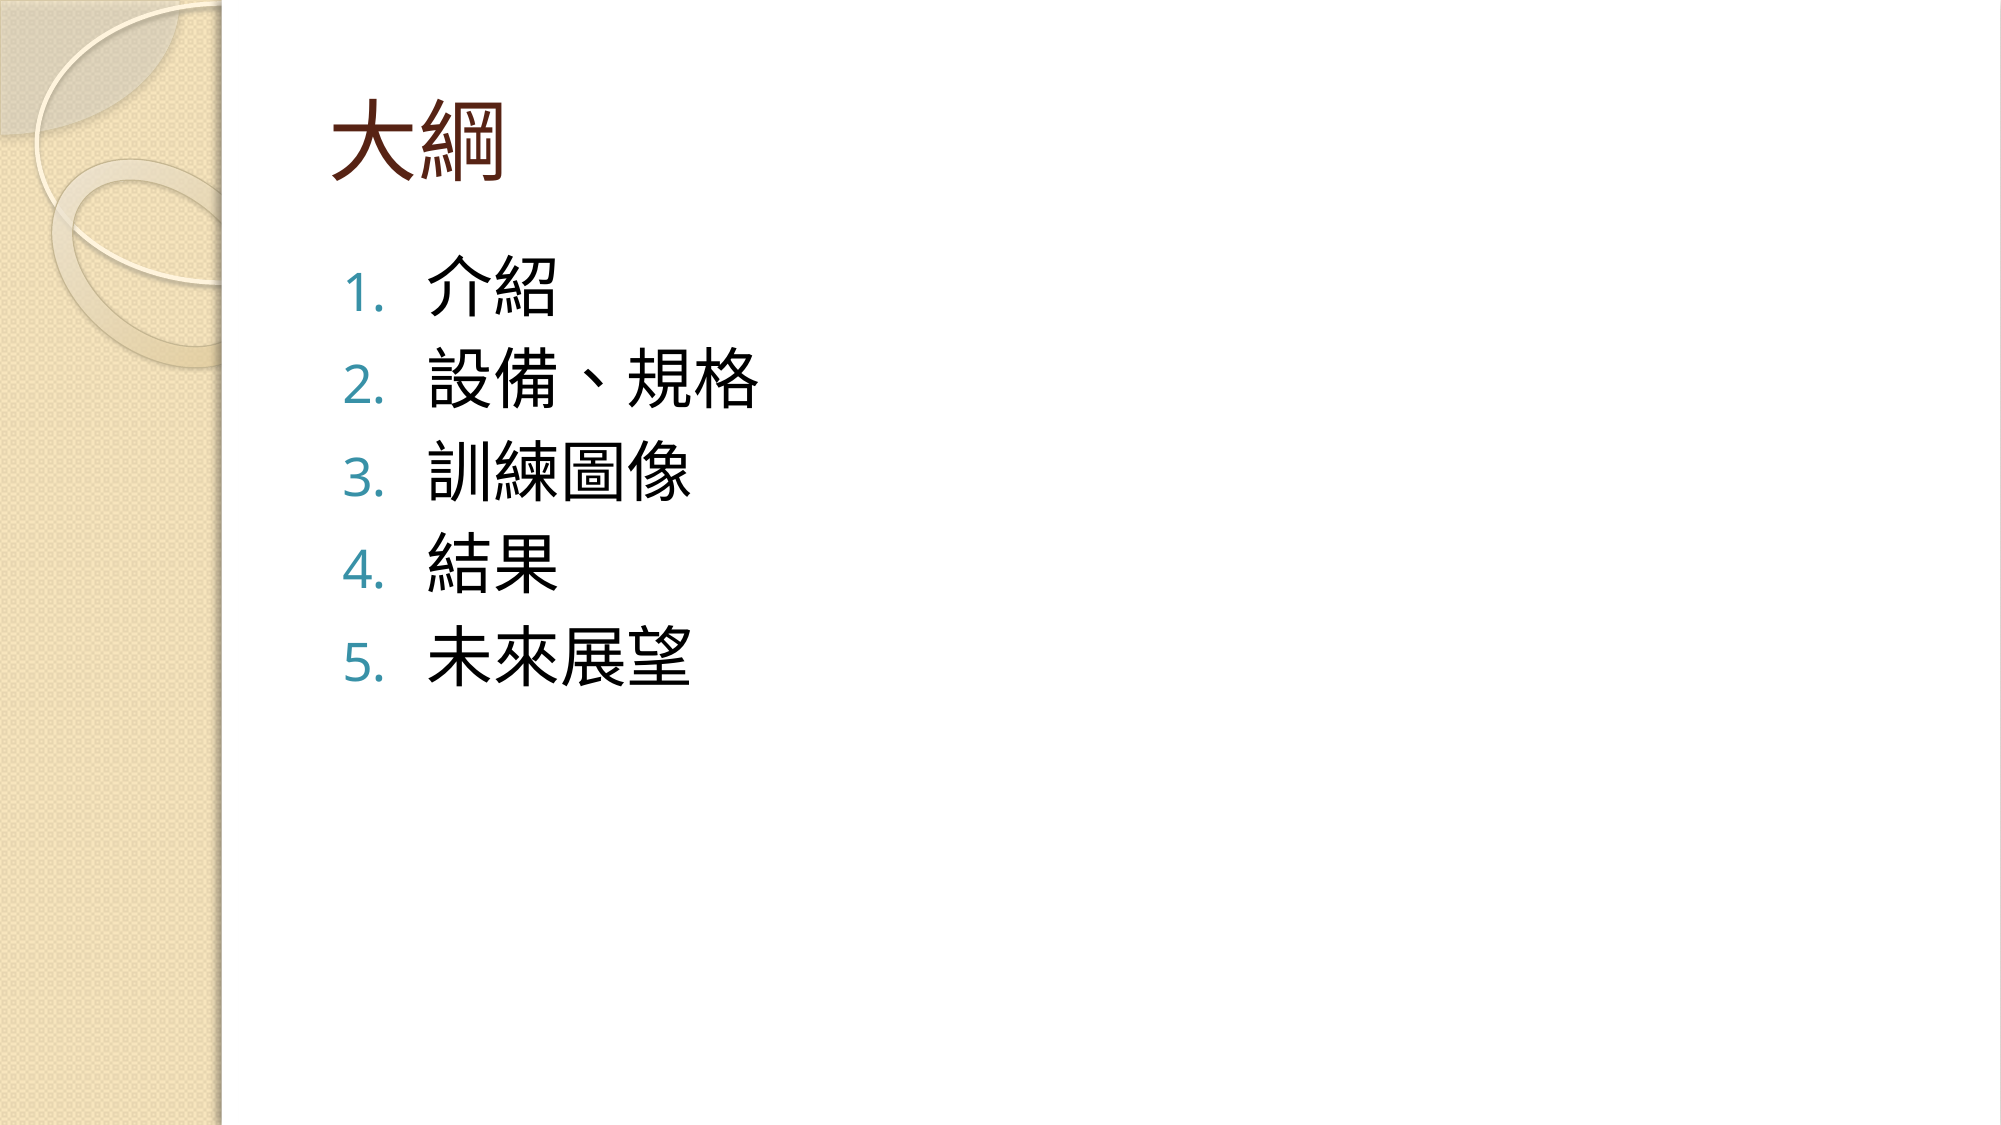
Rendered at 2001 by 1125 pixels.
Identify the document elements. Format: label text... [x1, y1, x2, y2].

title 大綱 [313, 45, 1954, 233]
list 介紹 設備、規格 訓練圖像 結果 未來展望 [313, 237, 1954, 1025]
